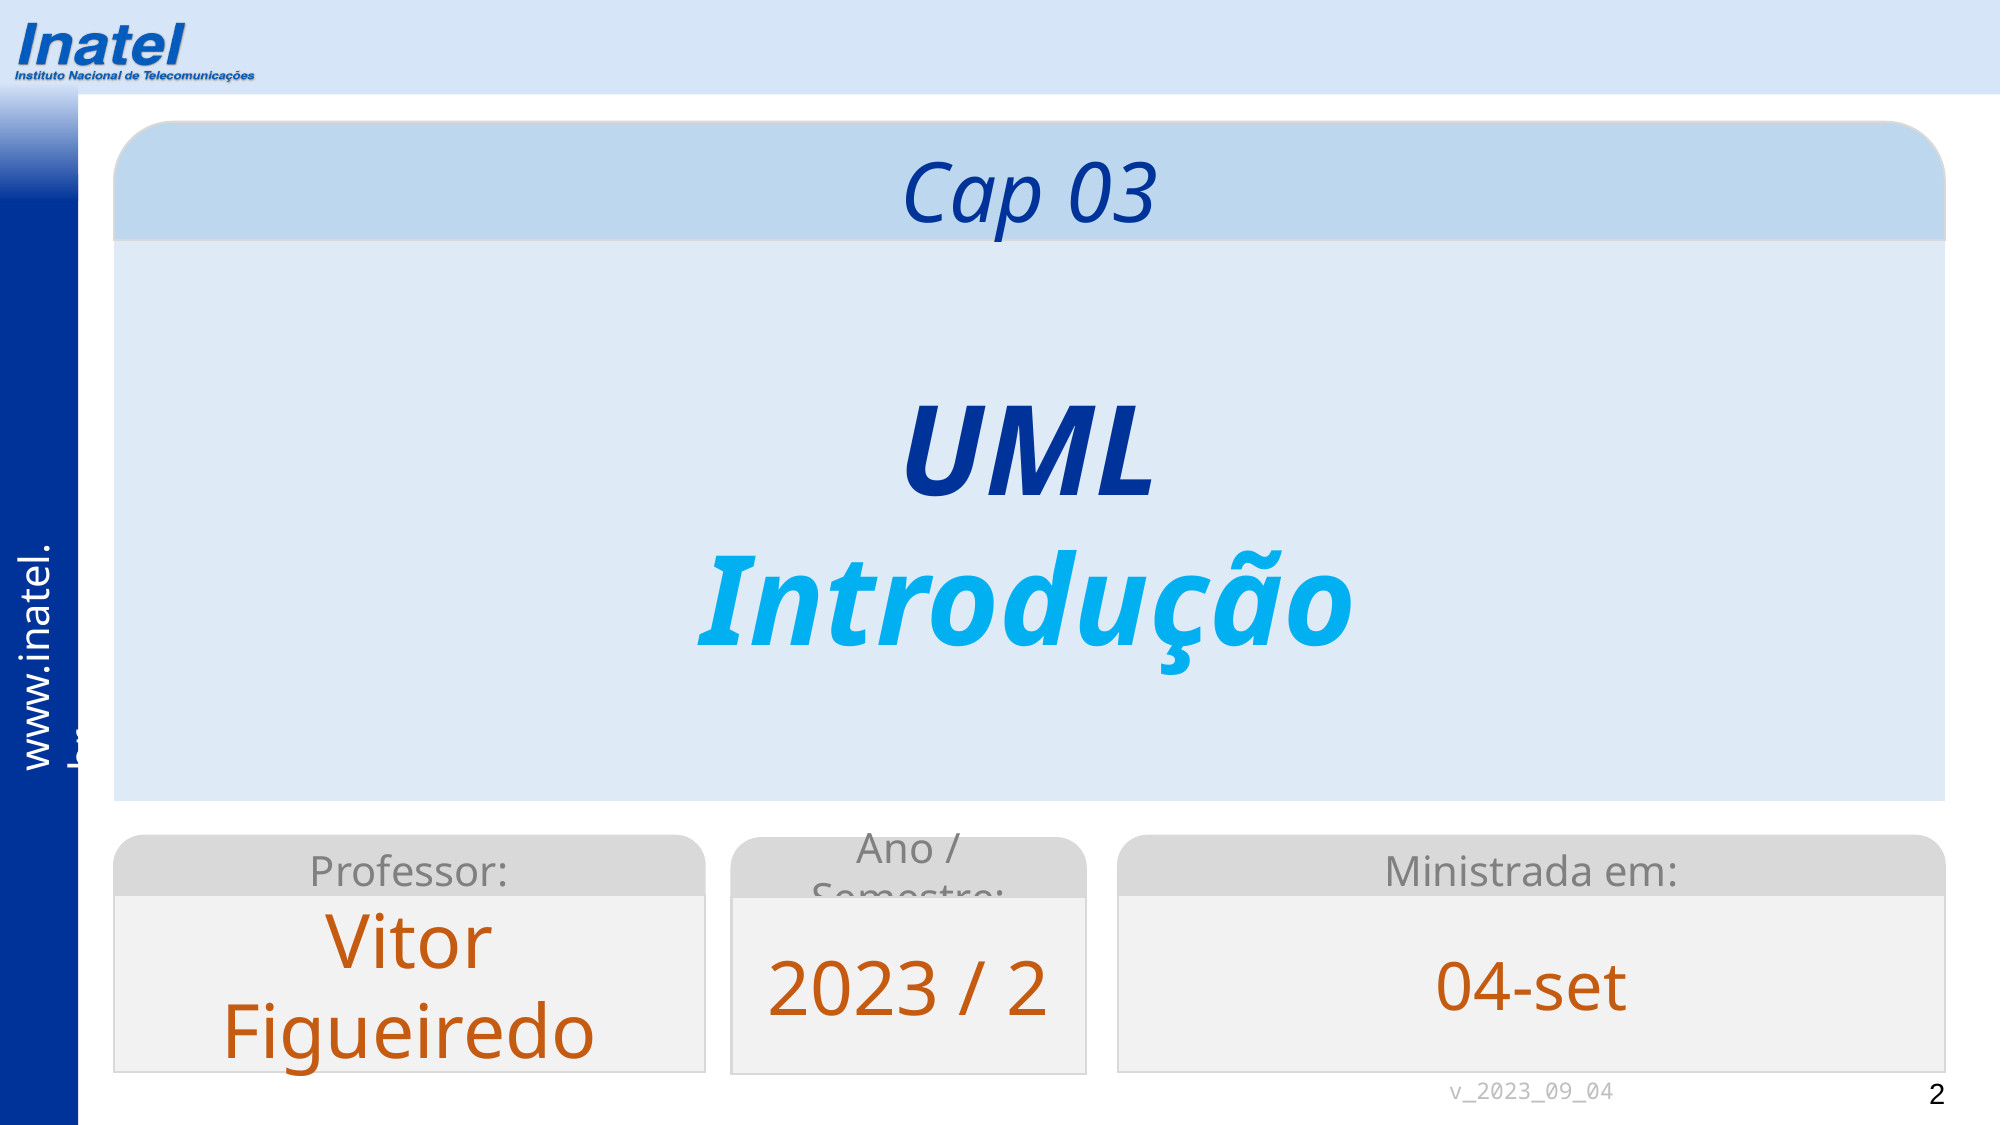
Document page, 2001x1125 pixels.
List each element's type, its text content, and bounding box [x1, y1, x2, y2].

text_box Vitor Figueiredo [113, 894, 706, 1073]
text_box Ano / Semestre: [730, 837, 1087, 896]
text_box Ministrada em: [1116, 834, 1946, 896]
text_box UML Introdução [113, 241, 1946, 802]
text_box Cap 03 [113, 120, 1946, 241]
text_box 04-set [1117, 894, 1946, 1073]
text_box v_2023_09_04 [1117, 1073, 1946, 1111]
text_box Professor: [113, 834, 706, 894]
text_box 2023 / 2 [730, 896, 1087, 1075]
picture [12, 20, 258, 85]
